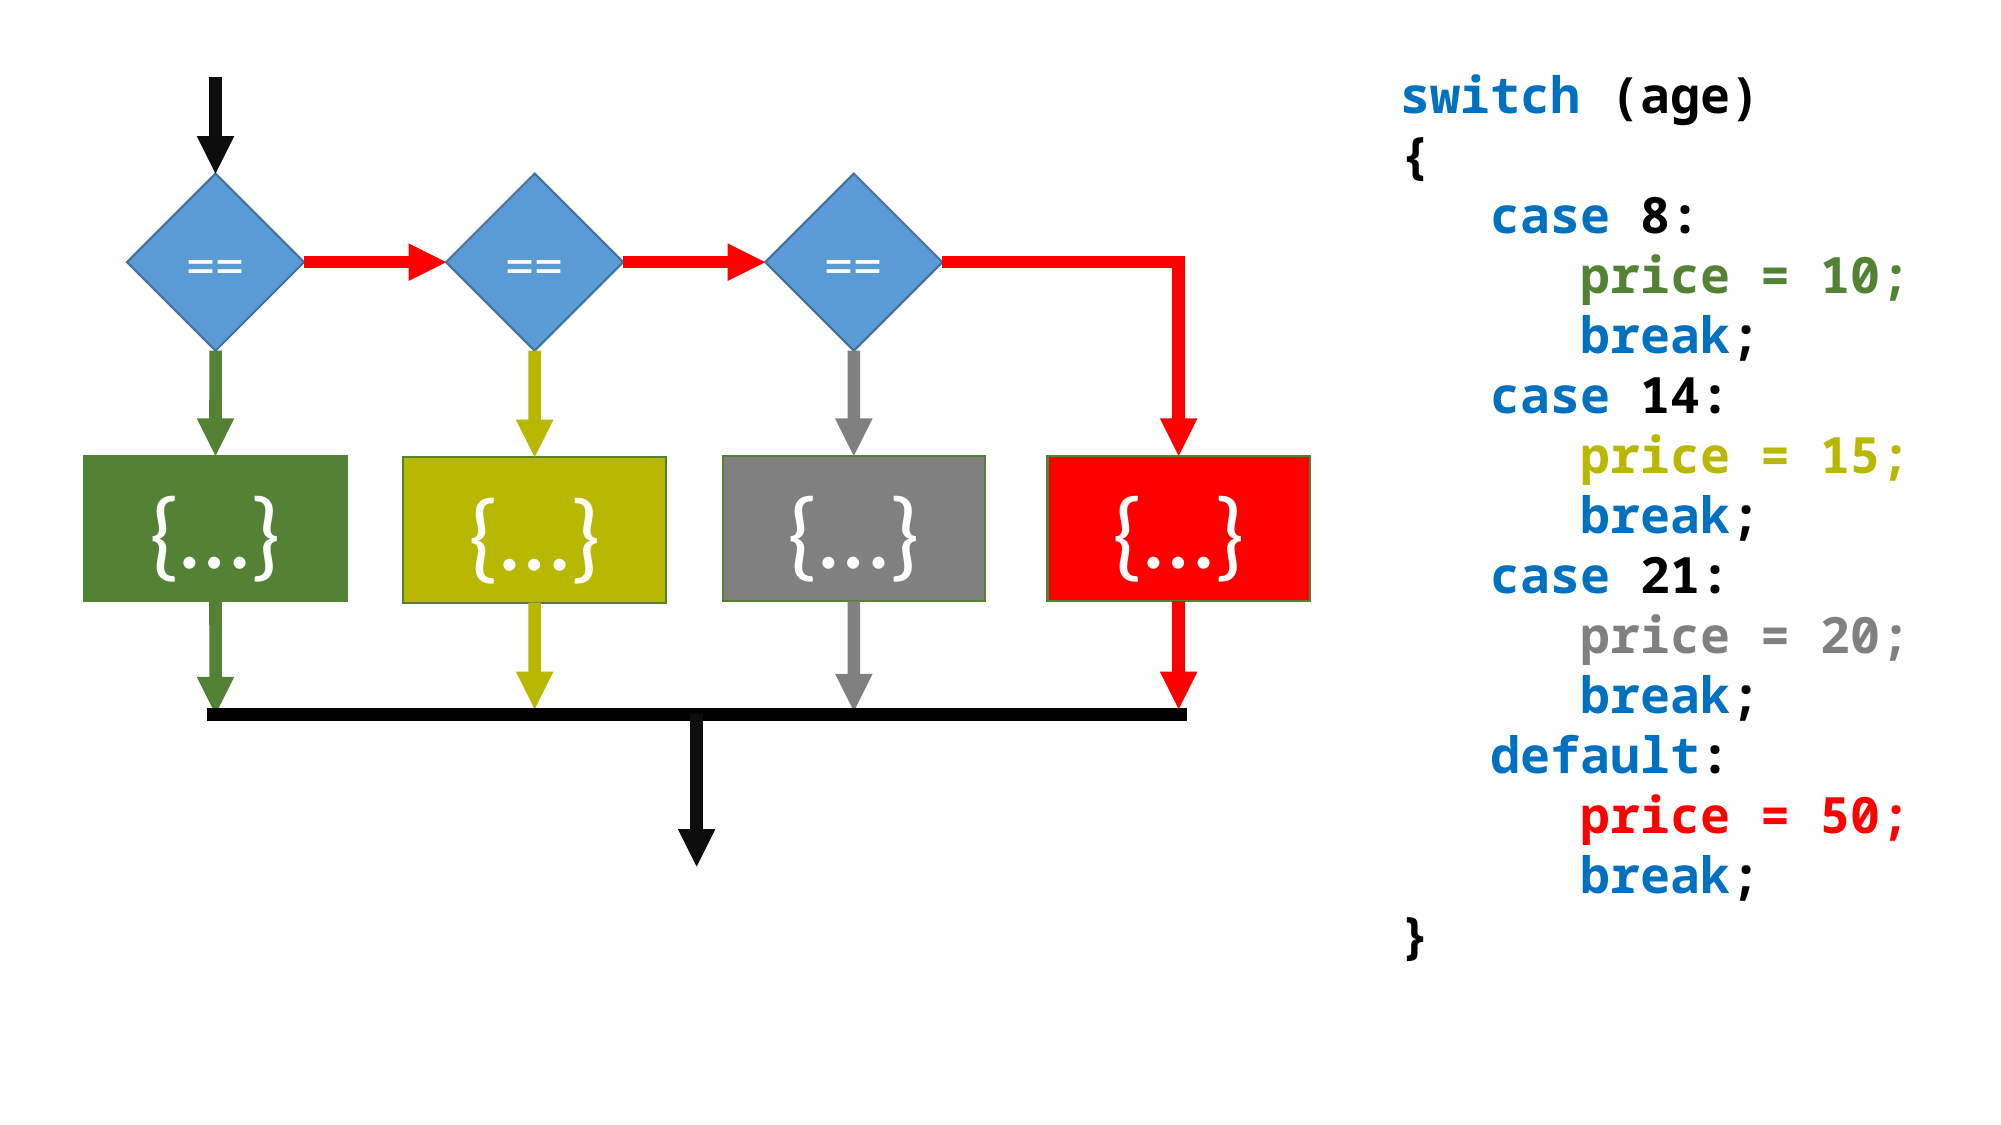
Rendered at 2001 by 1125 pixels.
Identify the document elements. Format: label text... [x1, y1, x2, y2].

text_box == [764, 172, 942, 350]
text_box == [444, 172, 623, 350]
text_box {…} [722, 455, 986, 602]
text_box {…} [83, 455, 348, 602]
text_box == [125, 173, 304, 352]
text_box switch (age) { case 8: price = 10; break; case 14: price = 15; break; case 21: price = 20; break; default: price = 50; break; } [1385, 56, 1936, 972]
text_box {…} [402, 456, 667, 604]
text_box {…} [1046, 455, 1311, 602]
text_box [942, 262, 1179, 456]
